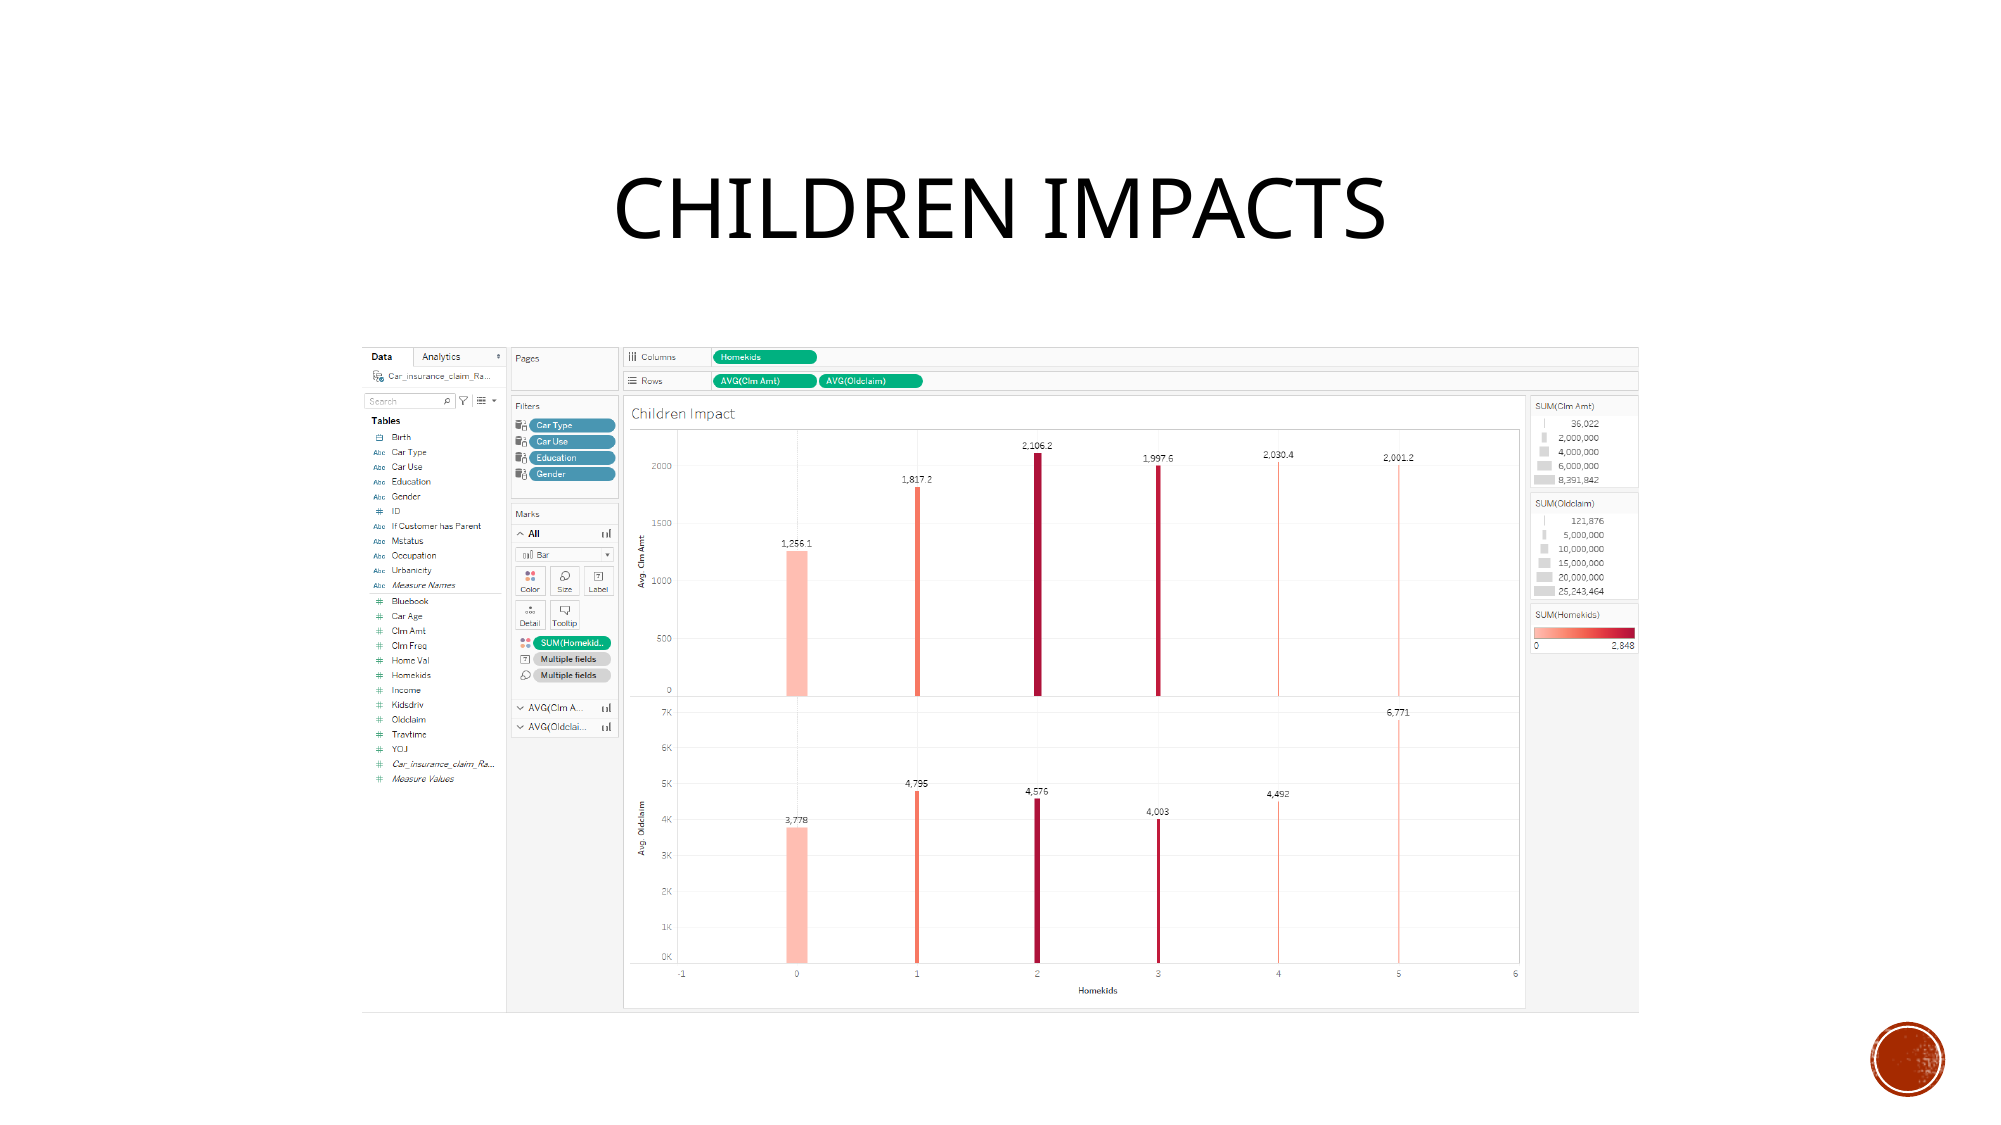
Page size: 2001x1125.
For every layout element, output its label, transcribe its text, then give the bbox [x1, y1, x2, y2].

title Children impacts [175, 79, 1826, 344]
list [366, 351, 1636, 1009]
